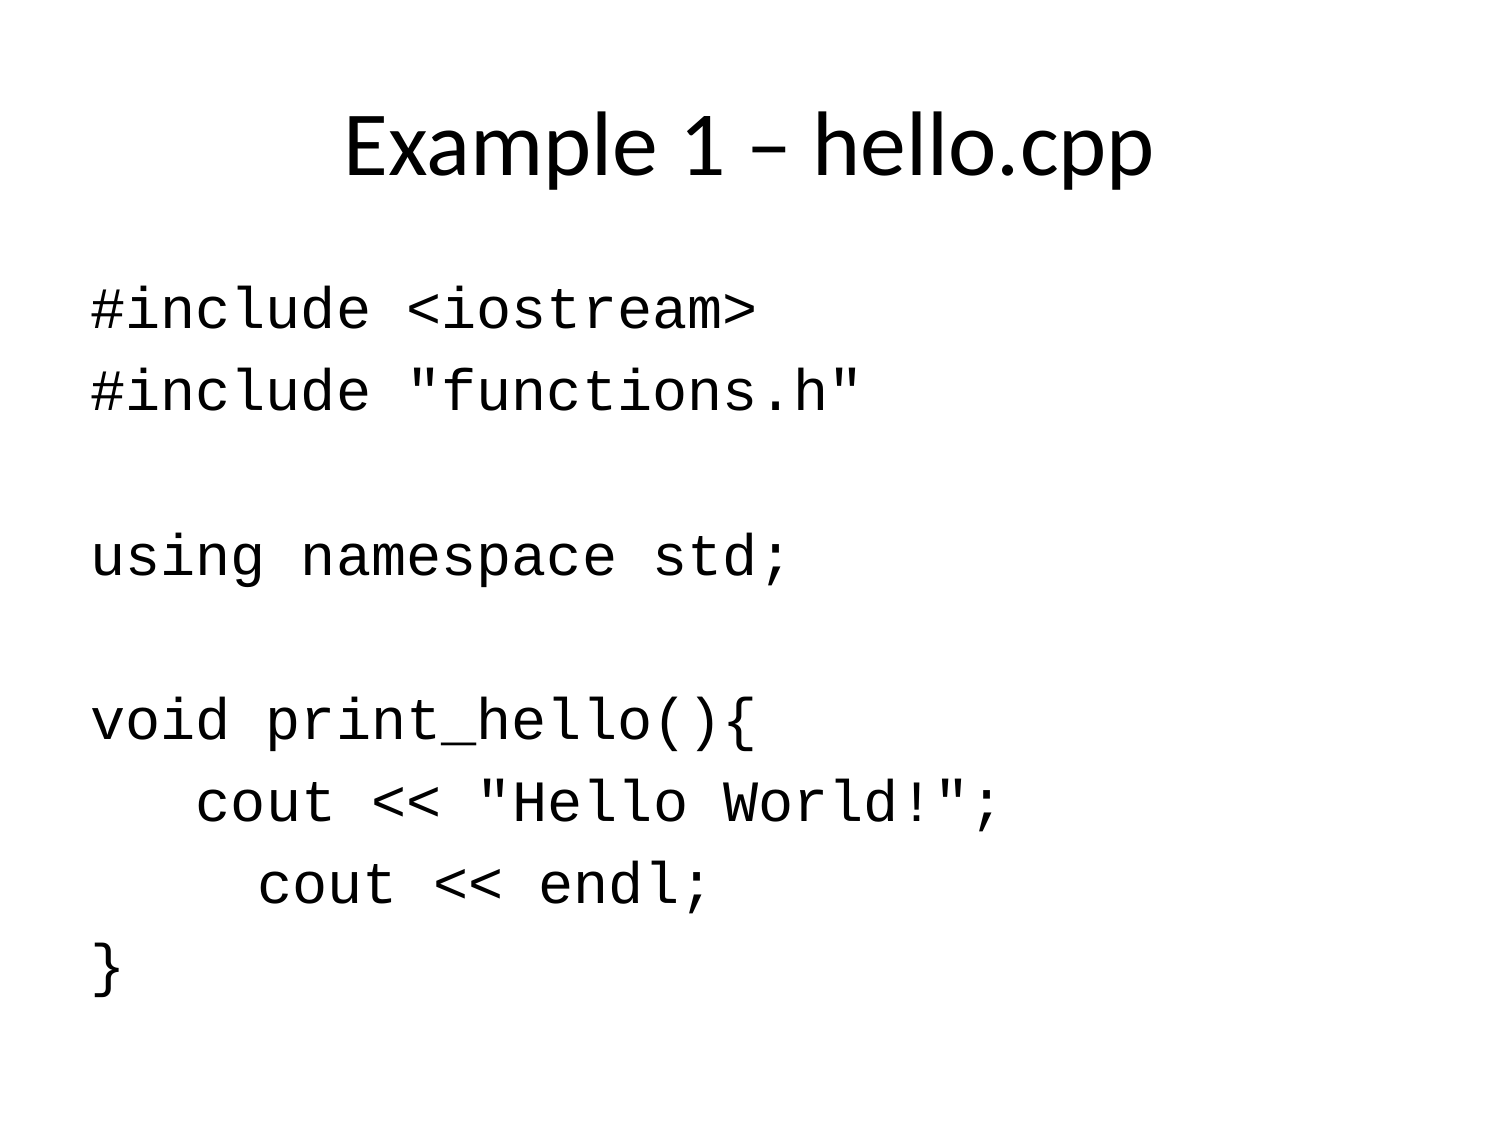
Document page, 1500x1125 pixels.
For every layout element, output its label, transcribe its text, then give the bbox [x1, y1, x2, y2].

list #include <iostream> #include "functions.h" using namespace std; void print_hello(){ cout << "Hello World!"; cout << endl; } [75, 262, 1425, 1005]
title Example 1 – hello.cpp [75, 45, 1425, 233]
